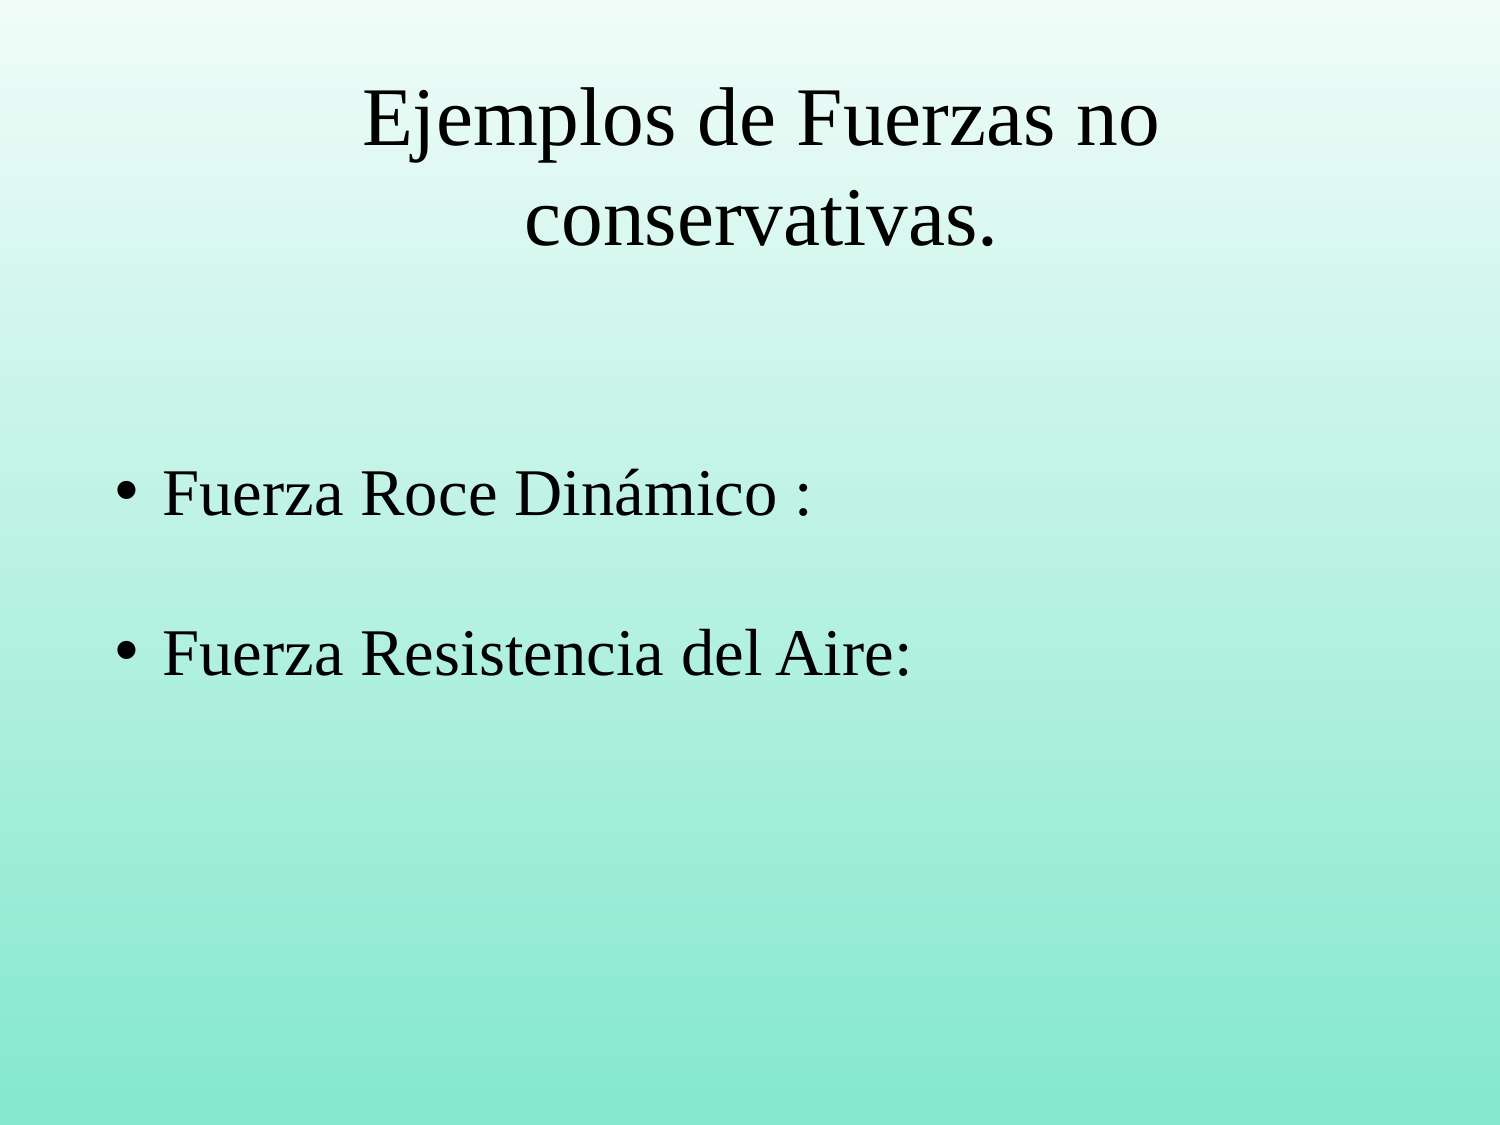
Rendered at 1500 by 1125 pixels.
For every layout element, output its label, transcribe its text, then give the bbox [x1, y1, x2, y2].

text_box Ejemplos de Fuerzas no conservativas. [171, 54, 1353, 270]
